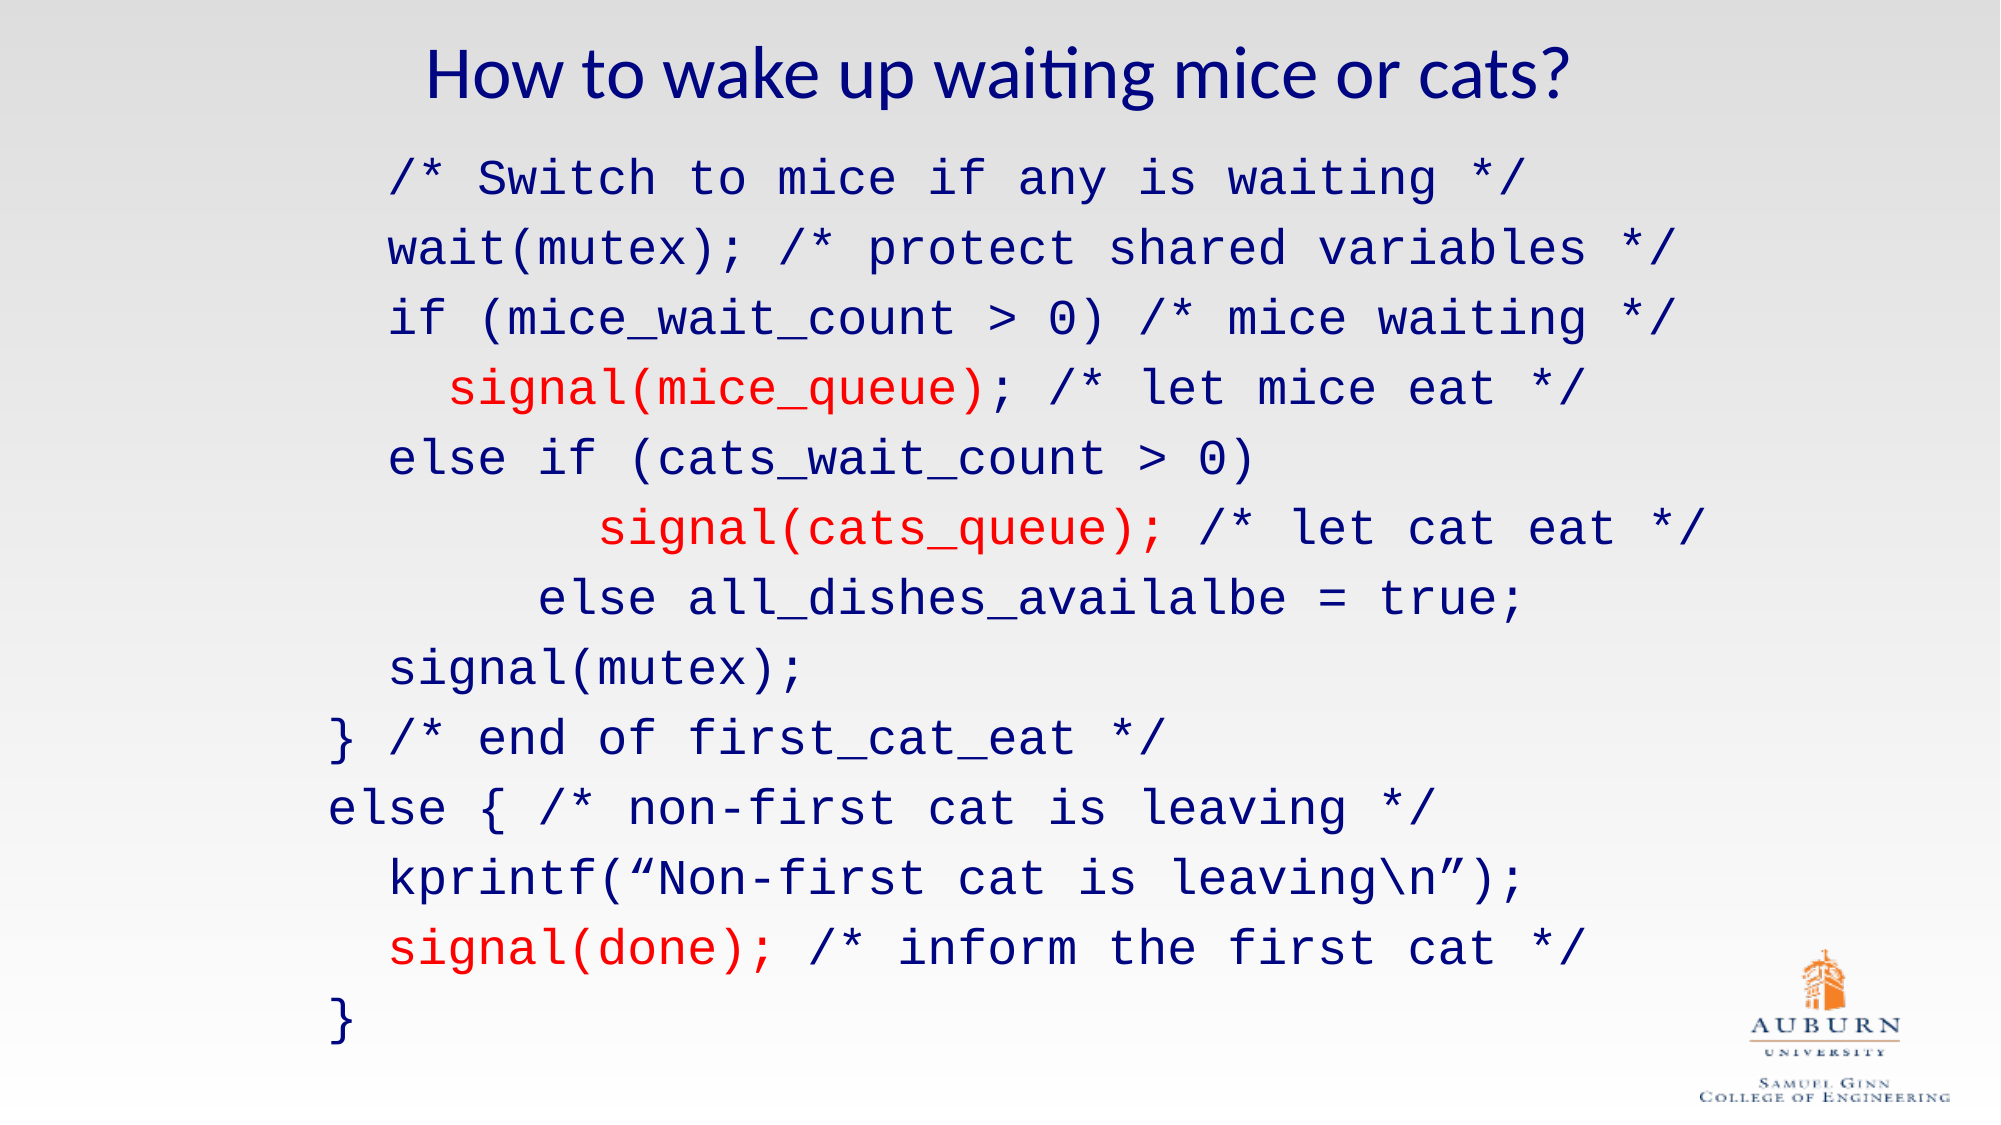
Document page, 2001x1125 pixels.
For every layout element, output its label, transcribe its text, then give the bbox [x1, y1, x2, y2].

title How to wake up waiting mice or cats? [324, 12, 1675, 125]
list /* Switch to mice if any is waiting */ wait(mutex); /* protect shared variables */ if (mice_wait_count > 0) /* mice waiting */ signal(mice_queue); /* let mice eat */ else if (cats_wait_count > 0) signal(cats_queue); /* let cat eat */ else all_dishes_availalbe = true; signal(mutex); } /* end of first_cat_eat */ else { /* non-first cat is leaving */ kprintf(“Non-first cat is leaving\n”); signal(done); /* inform the first cat */ } [312, 137, 1725, 1088]
picture [1700, 949, 1950, 1102]
